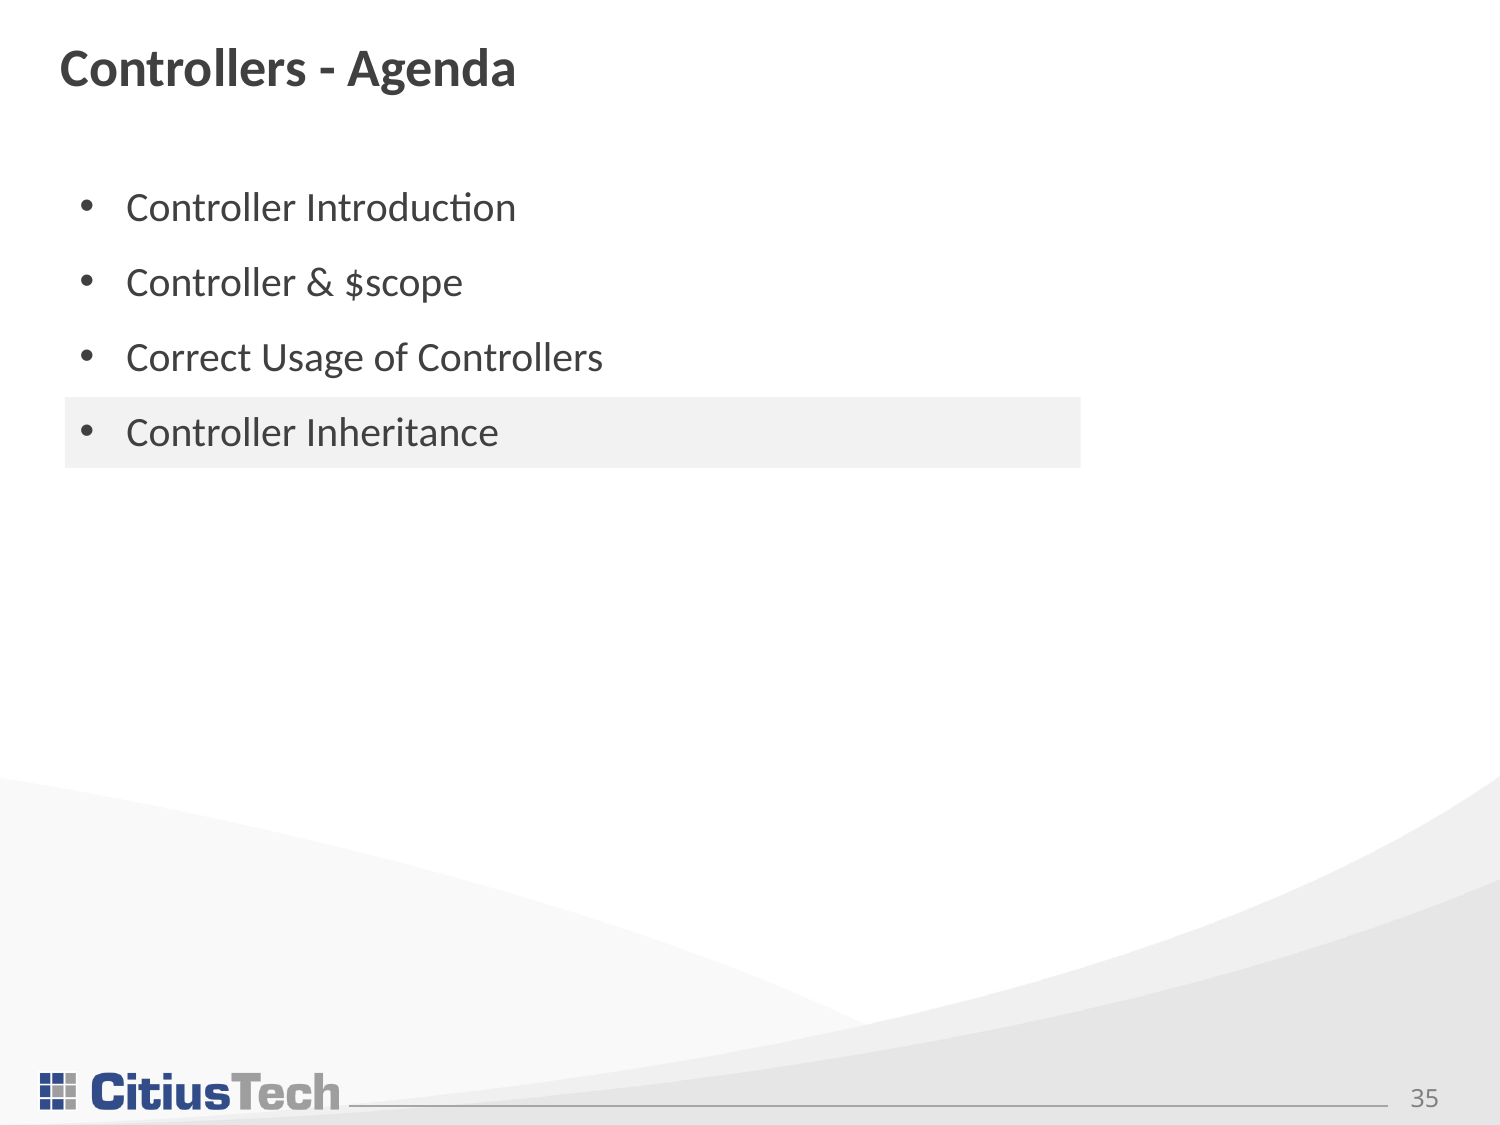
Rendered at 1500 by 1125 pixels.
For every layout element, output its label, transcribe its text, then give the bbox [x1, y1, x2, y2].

text_box [63, 395, 1083, 470]
picture [0, 0, 1500, 1125]
text_box Controller Introduction Controller & $scope Correct Usage of Controllers Controller Inheritance [64, 172, 963, 463]
title Controllers - Agenda [45, 17, 1425, 113]
